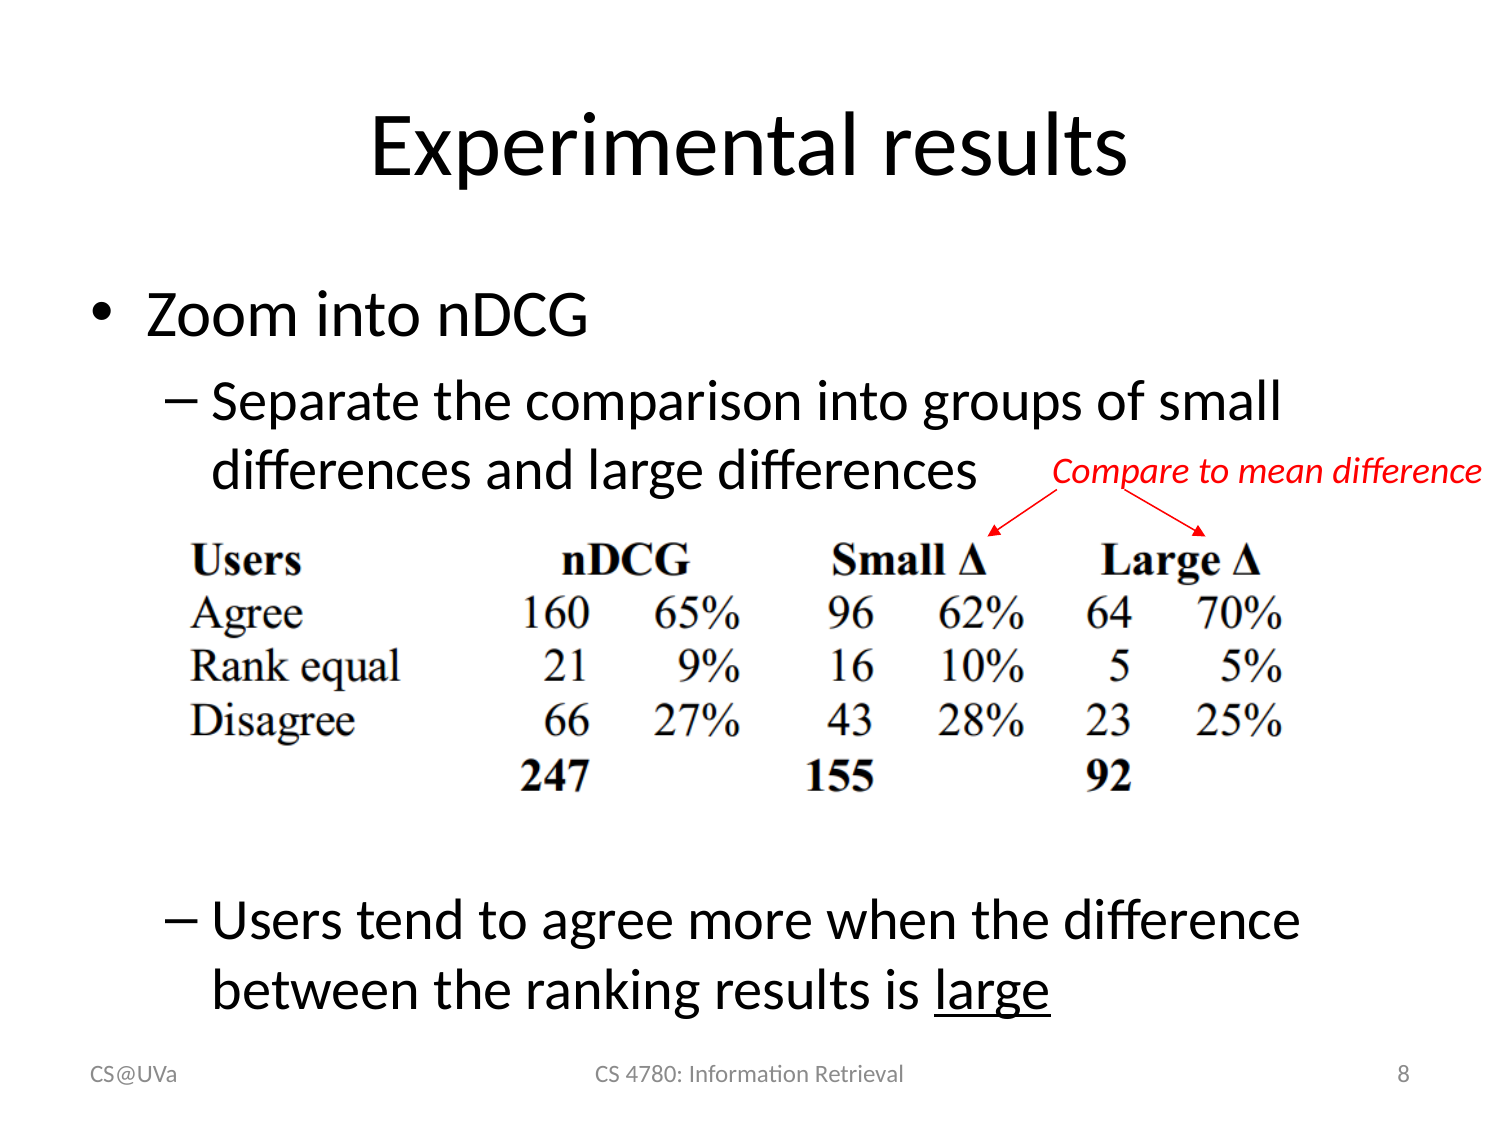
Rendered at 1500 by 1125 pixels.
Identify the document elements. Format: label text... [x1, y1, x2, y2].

slide_number CS@UVa [75, 1042, 425, 1103]
list Zoom into nDCG Separate the comparison into groups of small differences and large differences Users tend to agree more when the difference between the ranking results is large [75, 262, 1425, 1005]
footer CS 4780: Information Retrieval [512, 1042, 988, 1103]
picture [184, 536, 1291, 801]
title Experimental results [75, 45, 1425, 233]
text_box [987, 437, 1500, 537]
slide_number 8 [1074, 1042, 1425, 1103]
